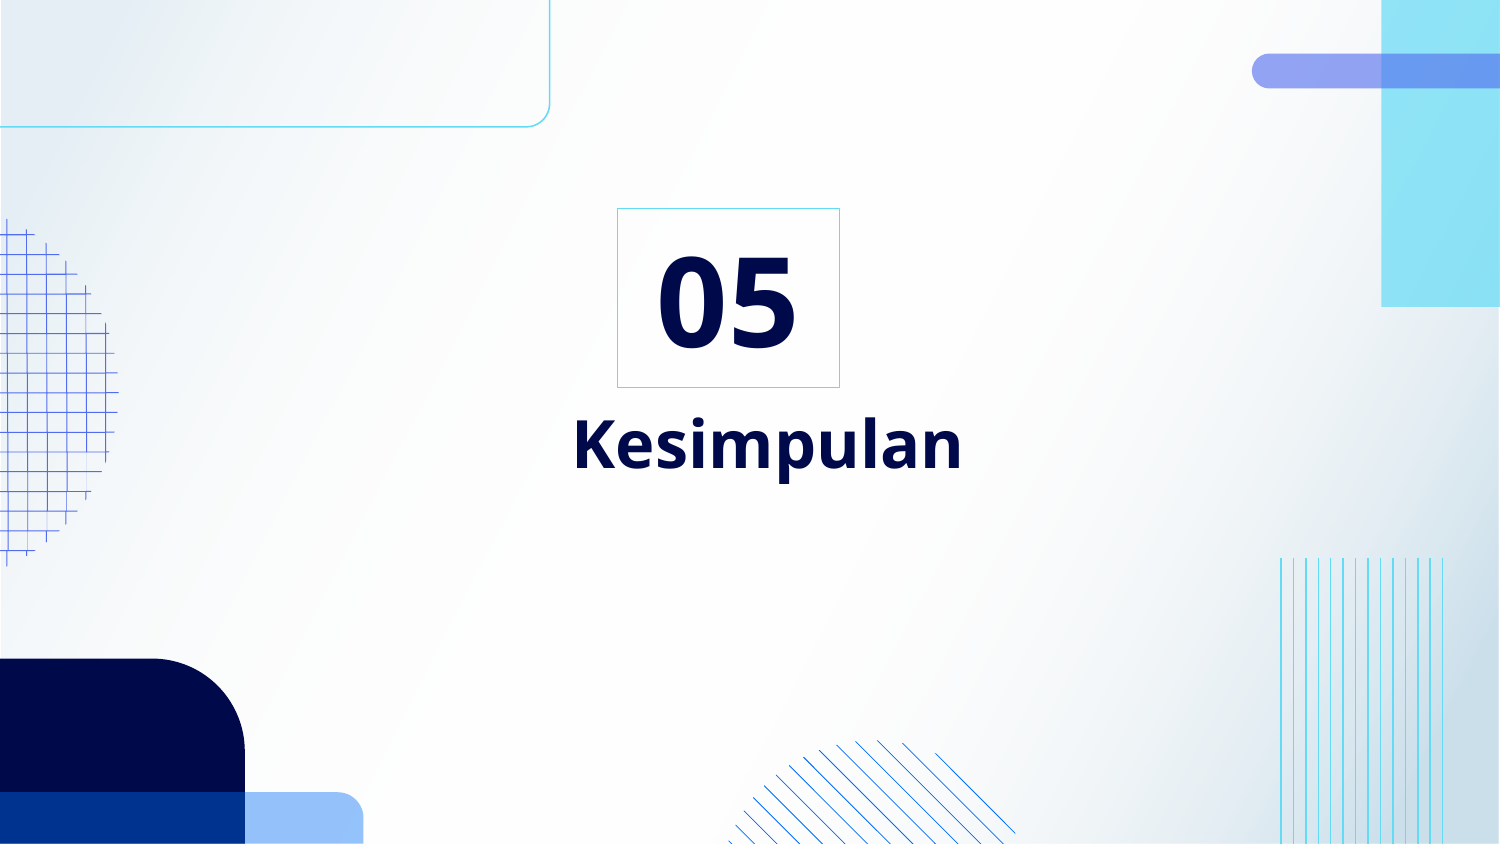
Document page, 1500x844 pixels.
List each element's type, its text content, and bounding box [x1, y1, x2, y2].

picture [67, 295, 85, 313]
picture [1, 315, 6, 333]
picture [87, 335, 105, 352]
picture [88, 413, 105, 431]
picture [48, 315, 65, 333]
picture [48, 473, 66, 491]
picture [8, 315, 26, 333]
picture [9, 413, 26, 431]
picture [8, 354, 26, 372]
picture [48, 433, 66, 451]
picture [1, 256, 6, 273]
picture [9, 473, 27, 491]
picture [8, 256, 26, 273]
picture [28, 394, 46, 411]
picture [1, 295, 6, 313]
picture [87, 374, 105, 392]
picture [48, 453, 66, 471]
picture [9, 433, 26, 451]
picture [28, 295, 45, 313]
picture [68, 473, 86, 491]
picture [47, 275, 65, 293]
picture [1, 275, 6, 293]
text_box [1280, 558, 1443, 844]
picture [8, 374, 26, 392]
picture [68, 433, 86, 451]
picture [1, 493, 7, 510]
picture [48, 335, 65, 352]
picture [29, 473, 46, 491]
picture [48, 354, 66, 372]
picture [29, 493, 46, 510]
picture [1, 335, 6, 352]
picture [1, 0, 548, 126]
picture [1, 512, 7, 530]
picture [8, 295, 26, 313]
title 05 [617, 208, 840, 388]
picture [1, 354, 6, 372]
picture [28, 256, 45, 273]
picture [28, 433, 46, 451]
text_box [0, 218, 119, 567]
picture [28, 354, 46, 372]
picture [1, 394, 7, 411]
picture [1, 433, 7, 451]
title Kesimpulan [315, 387, 1221, 481]
picture [47, 295, 65, 313]
picture [9, 532, 27, 550]
picture [48, 394, 66, 411]
picture [68, 354, 85, 372]
picture [28, 315, 46, 333]
picture [1, 532, 7, 550]
picture [9, 493, 27, 510]
picture [28, 335, 46, 352]
picture [1, 0, 1499, 844]
picture [29, 512, 46, 530]
picture [67, 315, 85, 333]
picture [68, 394, 85, 411]
picture [9, 453, 27, 471]
picture [68, 413, 86, 431]
picture [28, 374, 46, 392]
picture [28, 413, 46, 431]
picture [29, 453, 46, 471]
picture [48, 413, 66, 431]
picture [1, 453, 7, 471]
picture [1, 473, 7, 491]
picture [28, 275, 45, 293]
picture [1, 374, 6, 392]
picture [68, 453, 86, 471]
picture [67, 335, 85, 352]
picture [48, 374, 66, 392]
picture [1, 413, 7, 431]
picture [9, 394, 26, 411]
picture [8, 275, 26, 293]
picture [1, 236, 6, 254]
picture [88, 433, 105, 451]
picture [48, 493, 66, 510]
picture [8, 236, 26, 254]
picture [9, 512, 27, 530]
picture [8, 335, 26, 352]
picture [87, 354, 105, 372]
picture [87, 394, 105, 411]
picture [68, 374, 85, 392]
